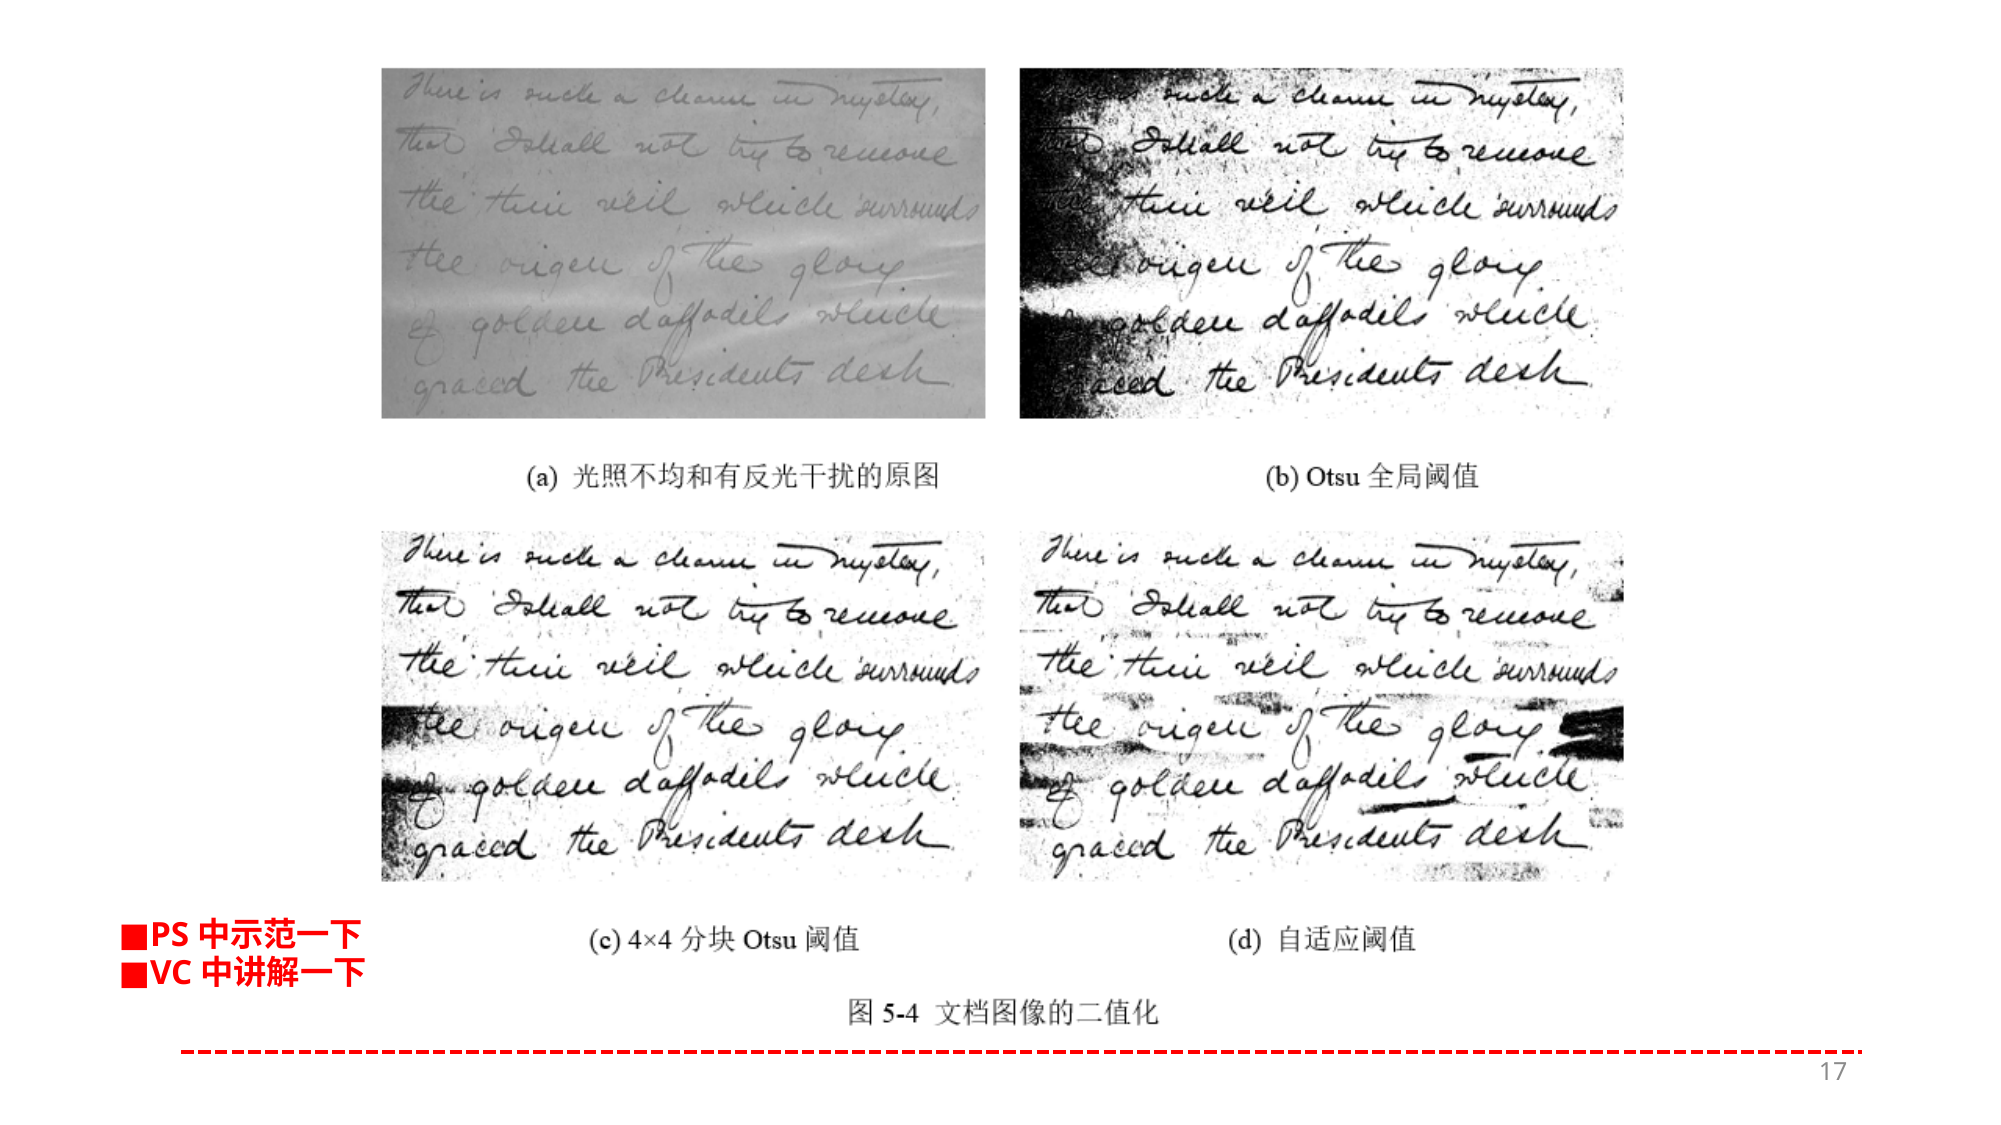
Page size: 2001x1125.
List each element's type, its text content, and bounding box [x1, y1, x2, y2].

slide_number 17 [1412, 1053, 1863, 1103]
text_box ■PS中示范一下 [103, 906, 360, 943]
slide_number 17 [1412, 1042, 1863, 1052]
picture [360, 59, 1638, 1043]
text_box ■VC中讲解一下 [103, 943, 360, 999]
